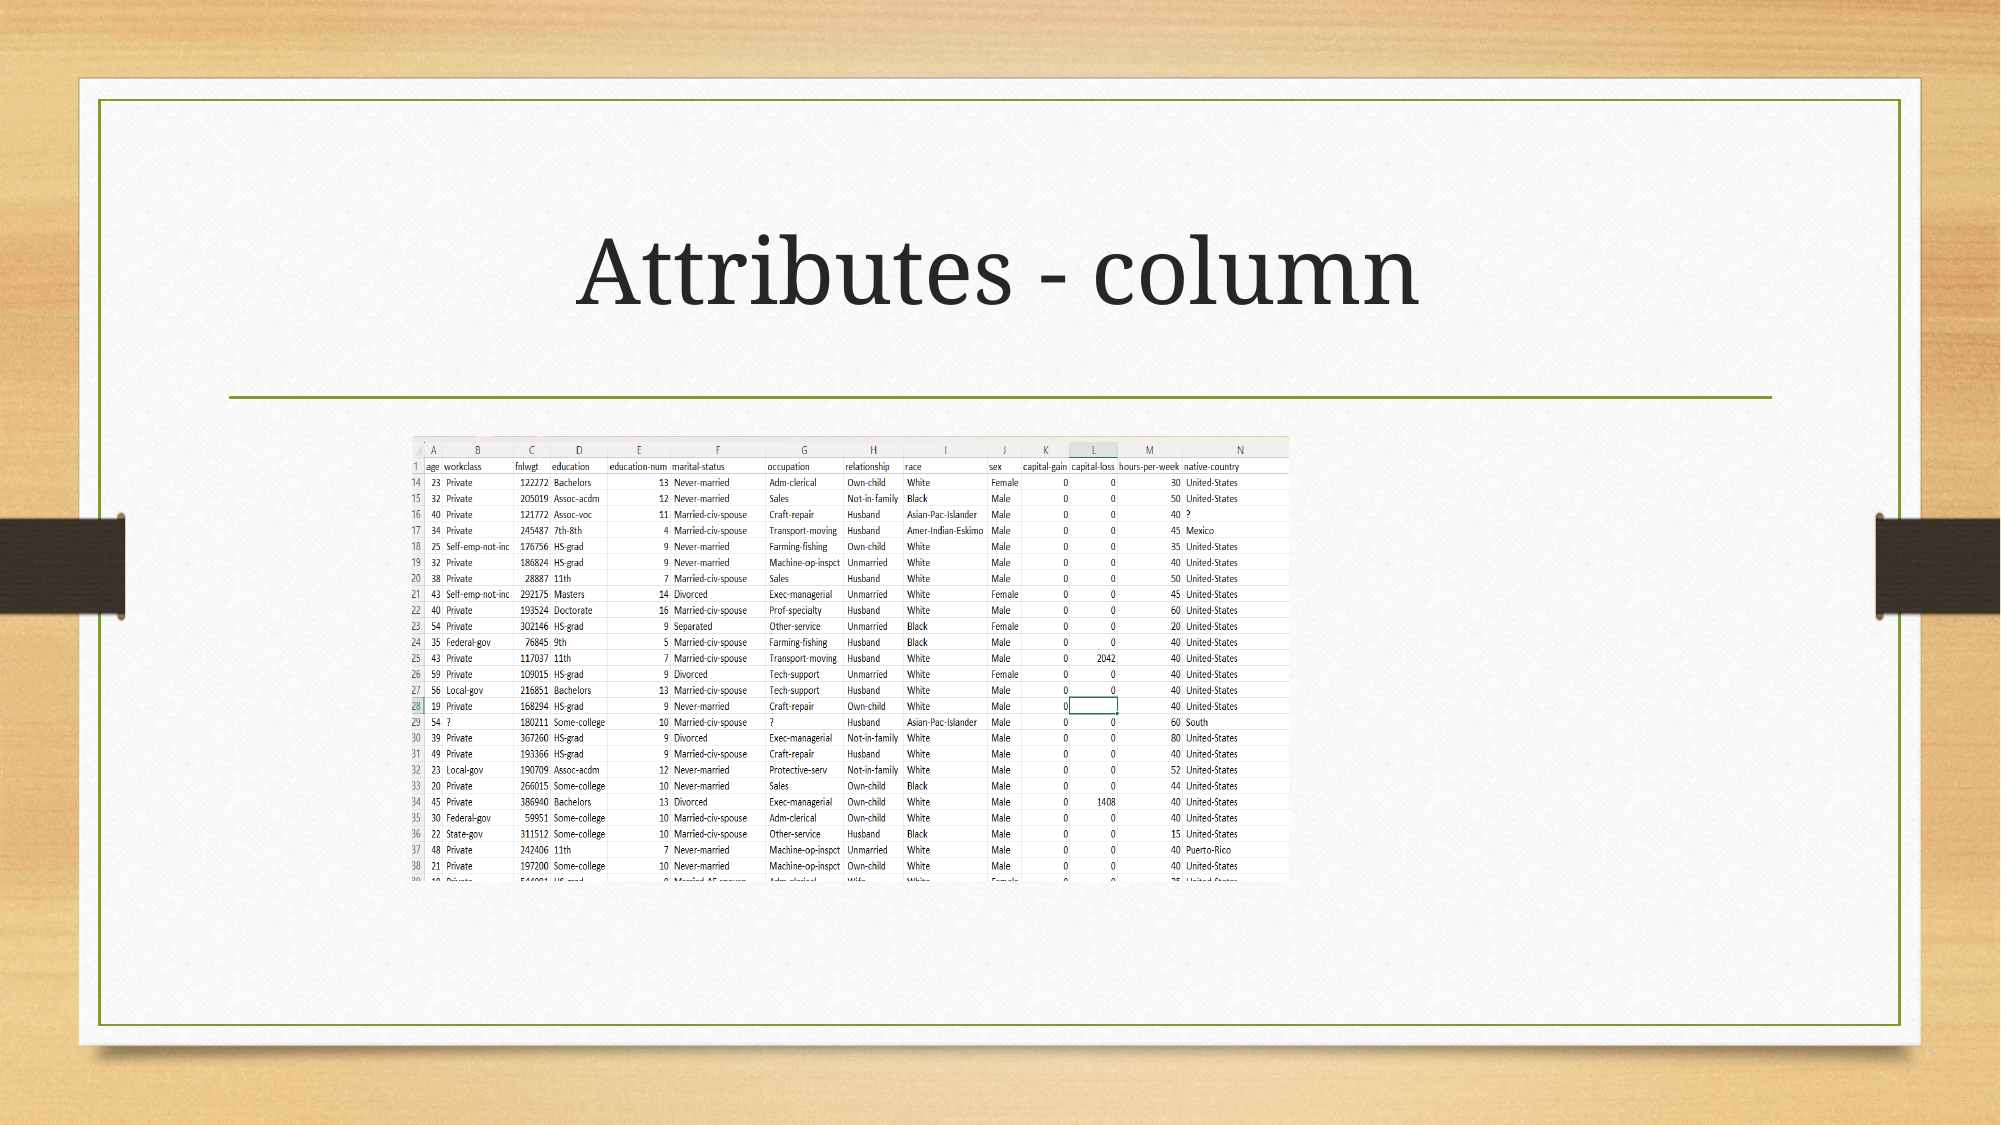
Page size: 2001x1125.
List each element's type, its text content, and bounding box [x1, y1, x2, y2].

title Attributes - column [212, 161, 1788, 375]
picture [0, 0, 2001, 1125]
